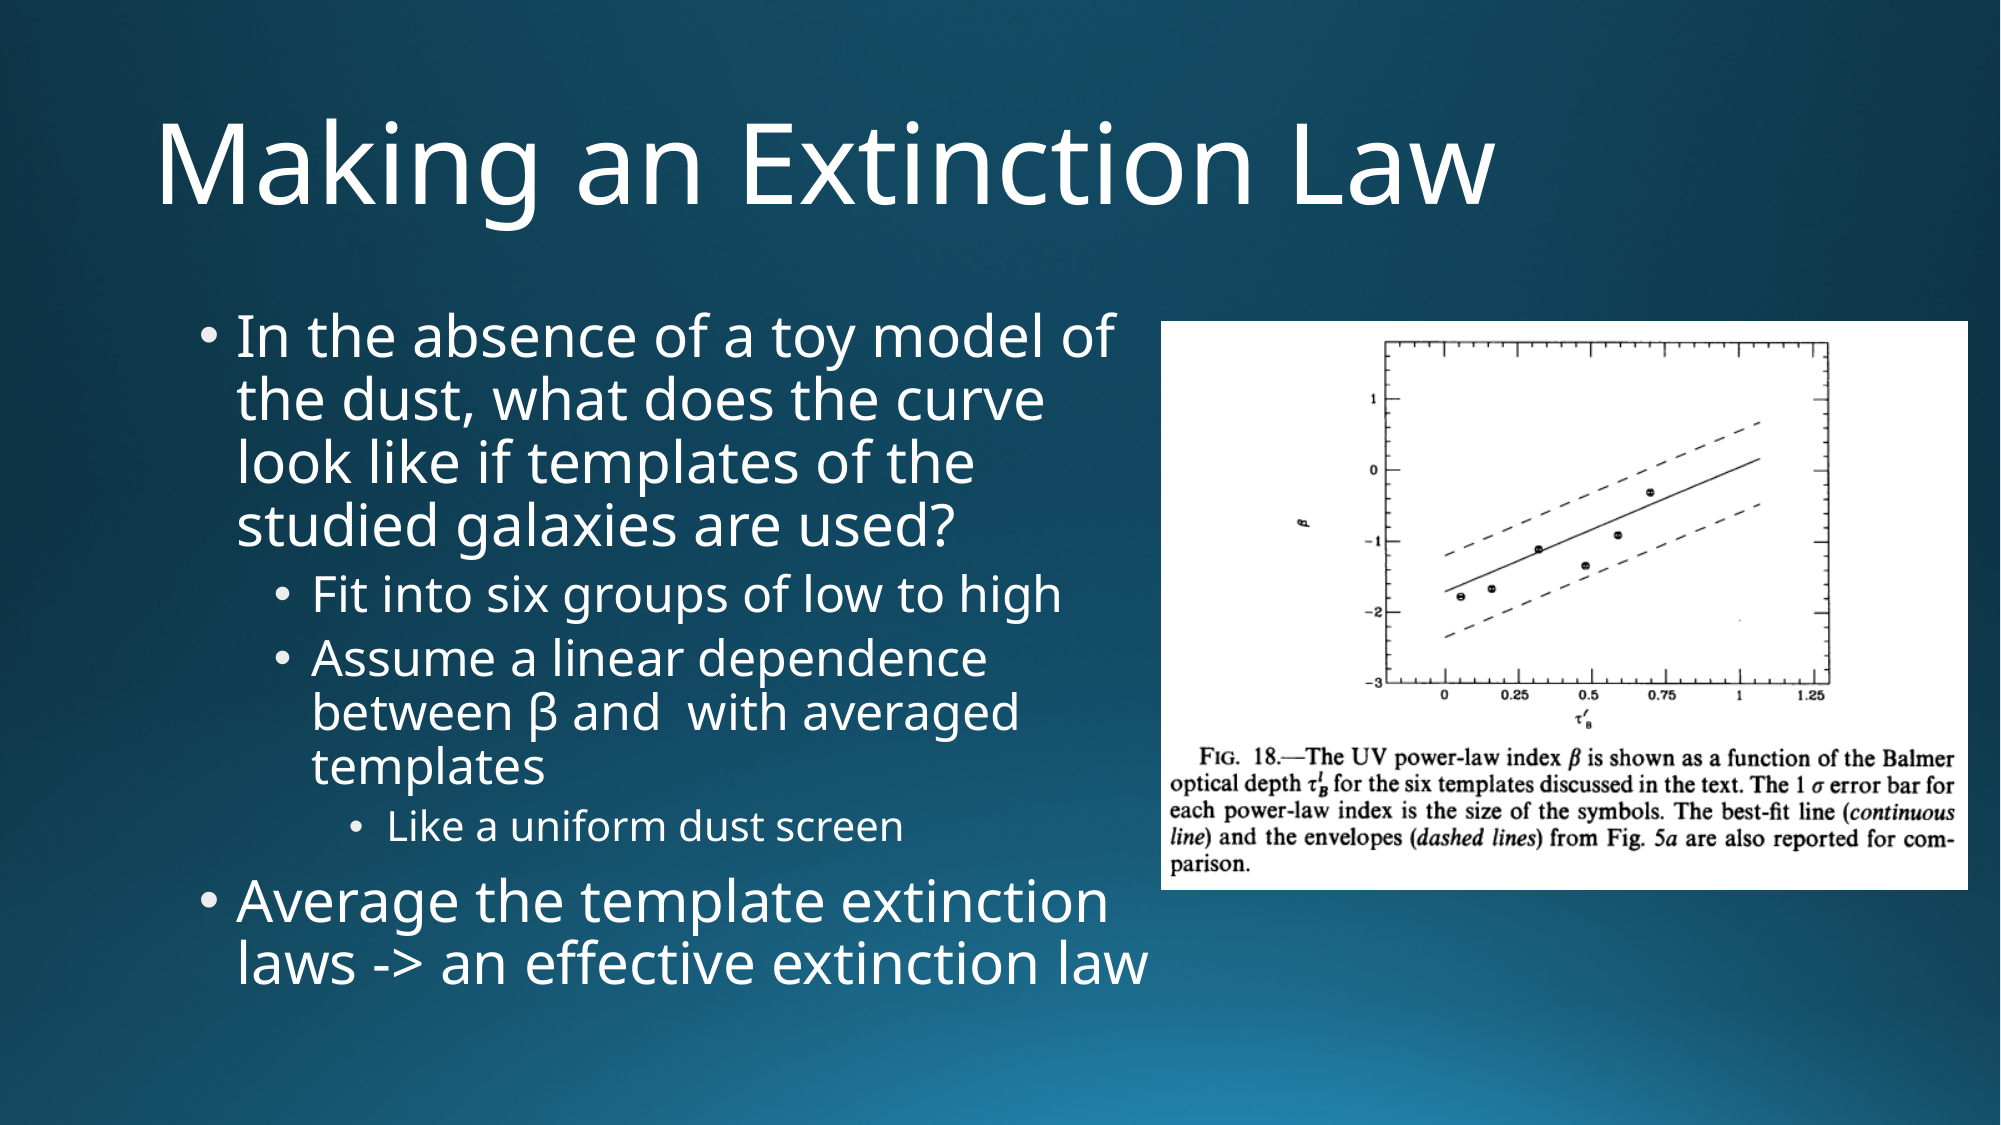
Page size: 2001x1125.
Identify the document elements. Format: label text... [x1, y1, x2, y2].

title Making an Extinction Law [137, 59, 1863, 278]
picture [0, 0, 2001, 1125]
